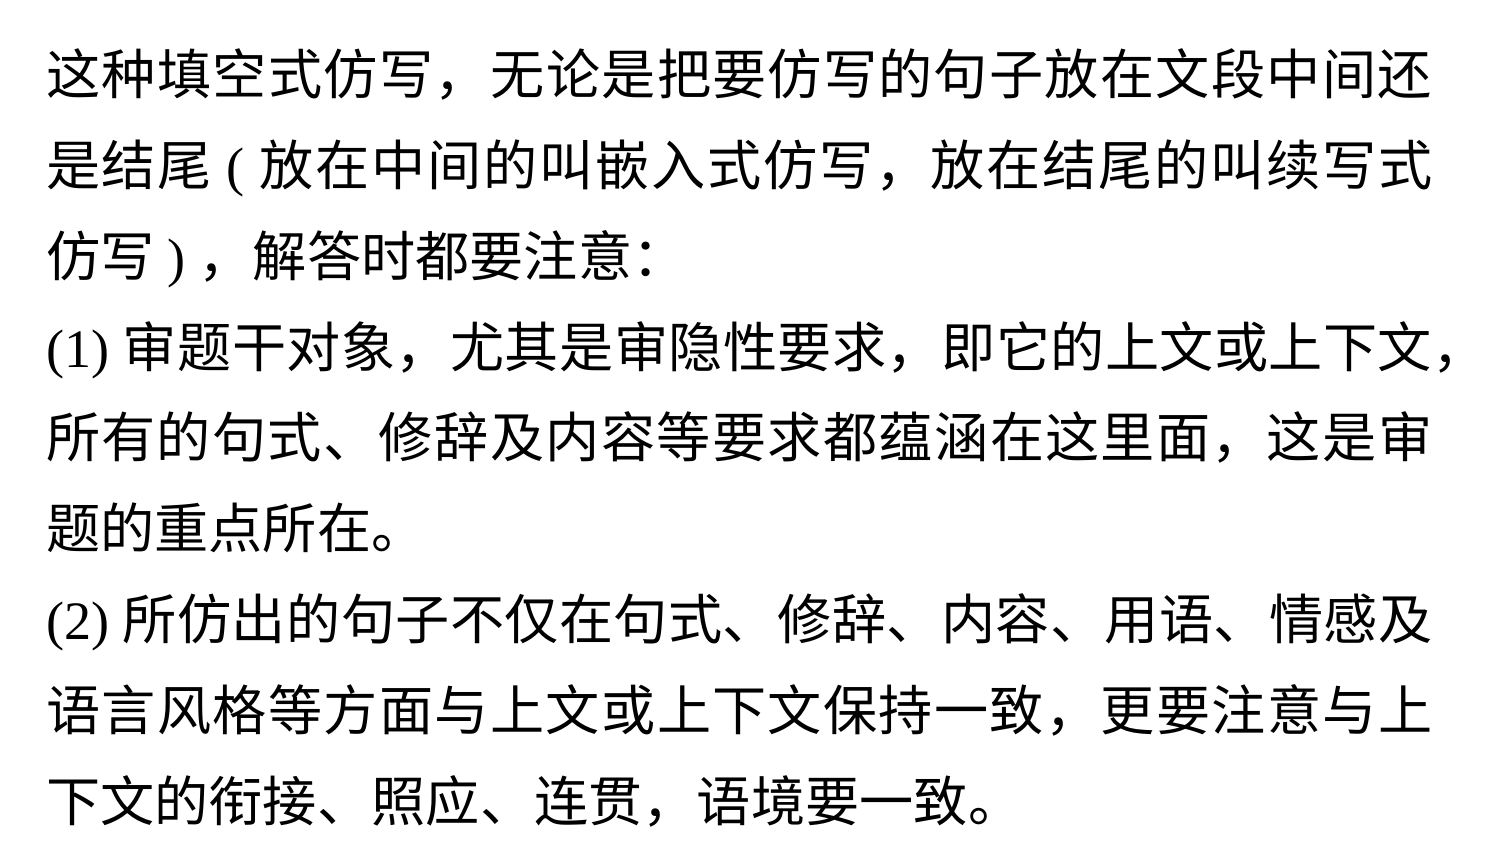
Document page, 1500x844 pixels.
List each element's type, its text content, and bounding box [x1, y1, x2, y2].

text_box 这种填空式仿写，无论是把要仿写的句子放在文段中间还是结尾(放在中间的叫嵌入式仿写，放在结尾的叫续写式仿写)，解答时都要注意： (1)审题干对象，尤其是审隐性要求，即它的上文或上下文，所有的句式、修辞及内容等要求都蕴涵在这里面，这是审题的重点所在。 (2)所仿出的句子不仅在句式、修辞、内容、用语、情感及语言风格等方面与上文或上下文保持一致，更要注意与上下文的衔接、照应、连贯，语境要一致。 [31, 6, 1448, 840]
